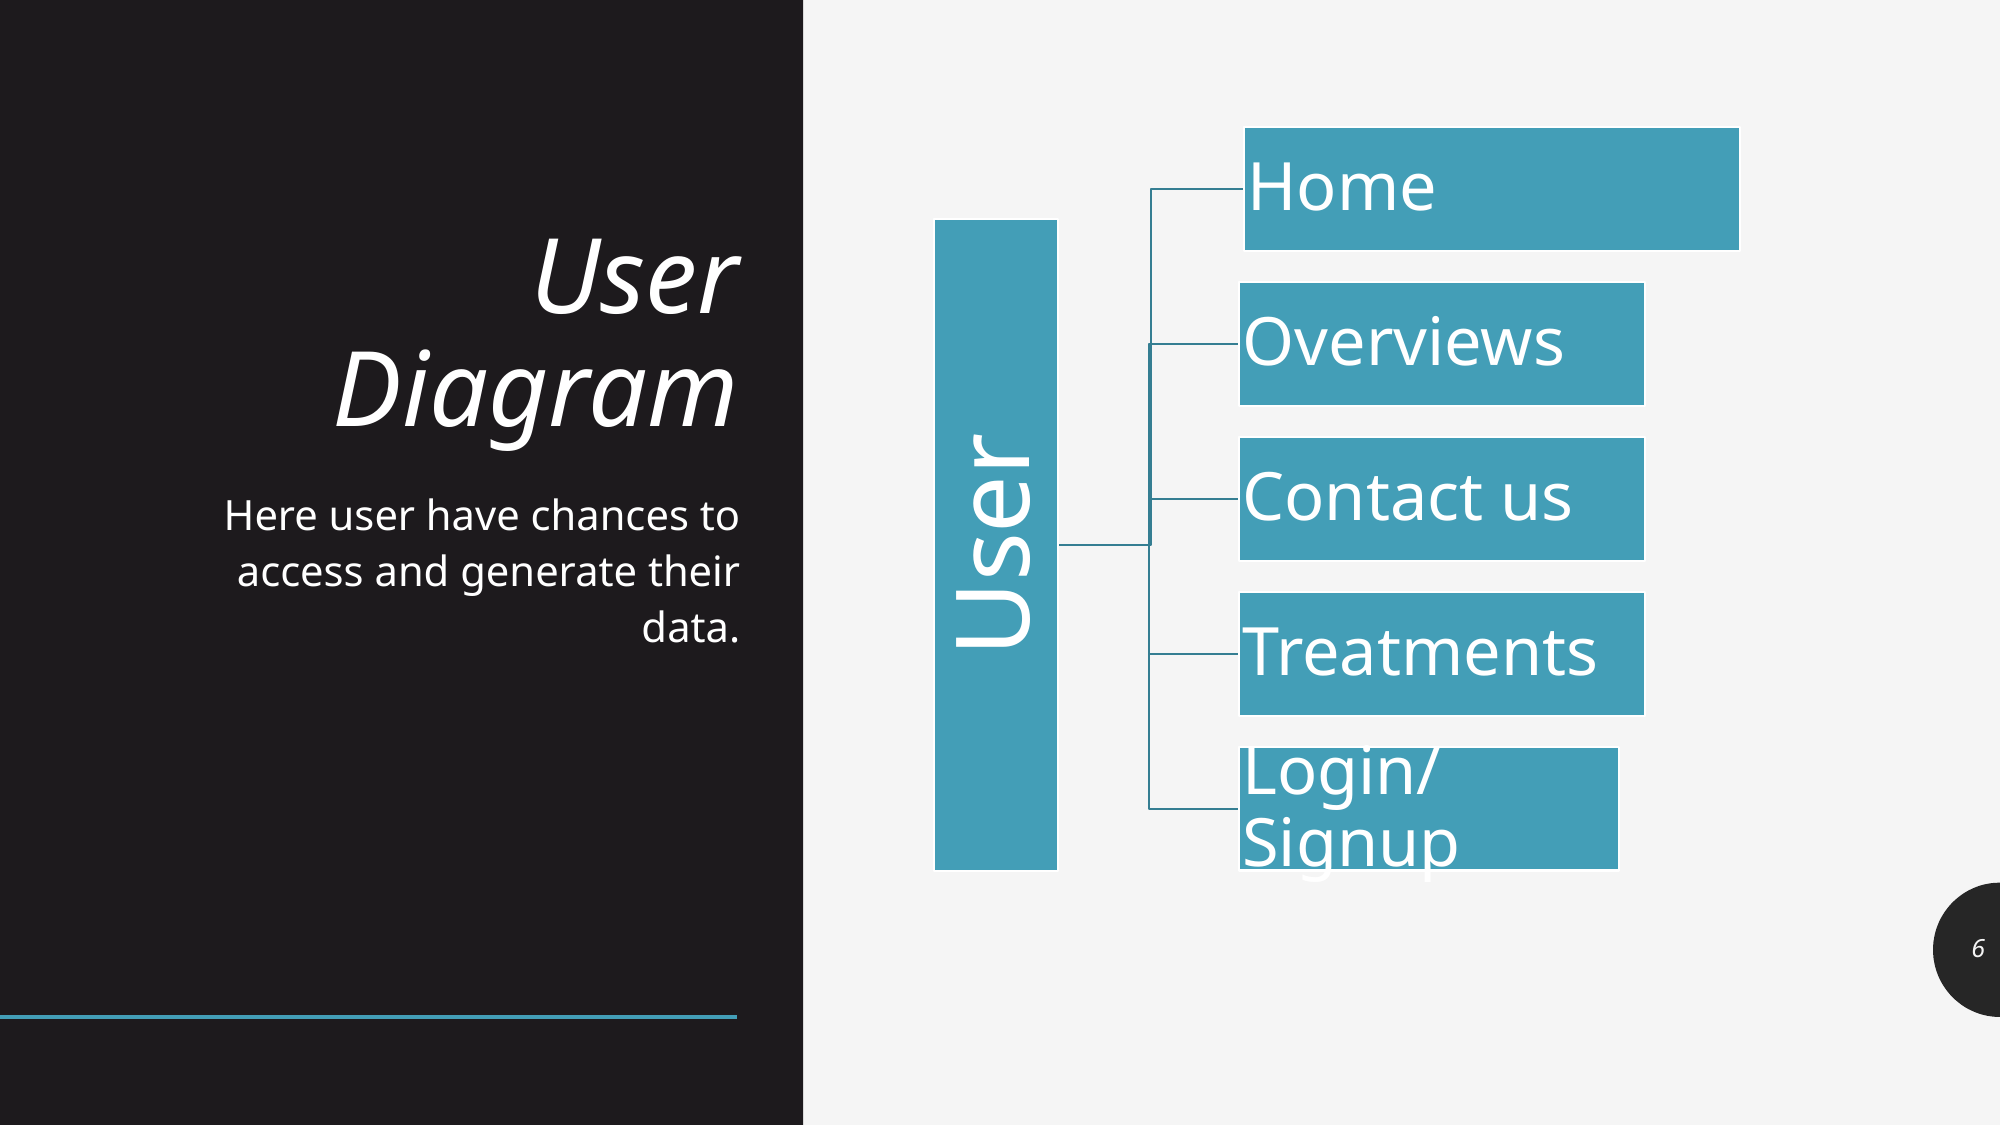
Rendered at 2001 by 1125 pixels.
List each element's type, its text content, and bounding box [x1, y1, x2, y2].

slide_number 6 [1933, 919, 2000, 980]
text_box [934, 127, 1835, 871]
title User Diagram [125, 91, 754, 457]
list Here user have chances to access and generate their data. [125, 474, 756, 944]
